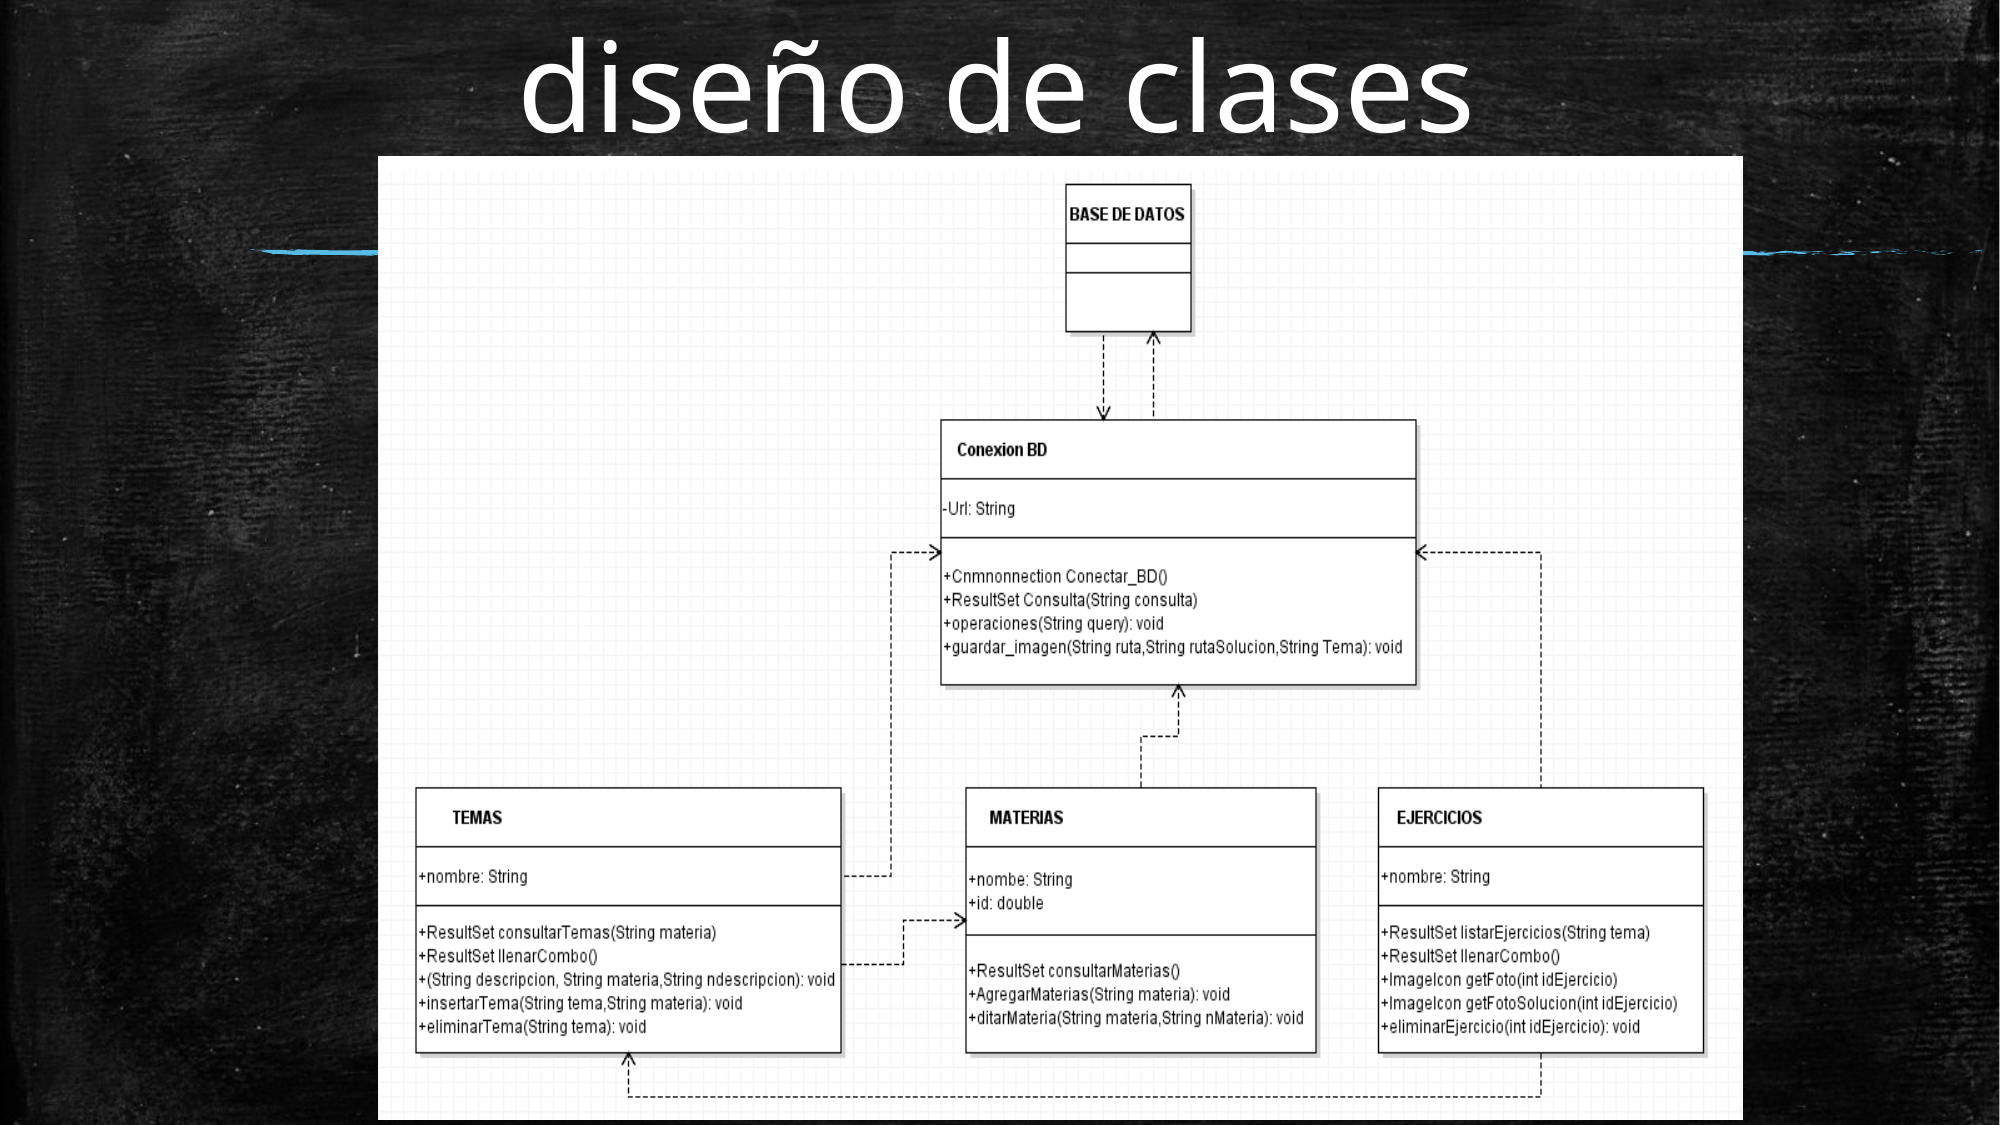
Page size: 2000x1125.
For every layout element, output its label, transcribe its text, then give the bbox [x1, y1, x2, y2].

title diseño de clases [263, 0, 1764, 168]
picture [0, 0, 2000, 1125]
